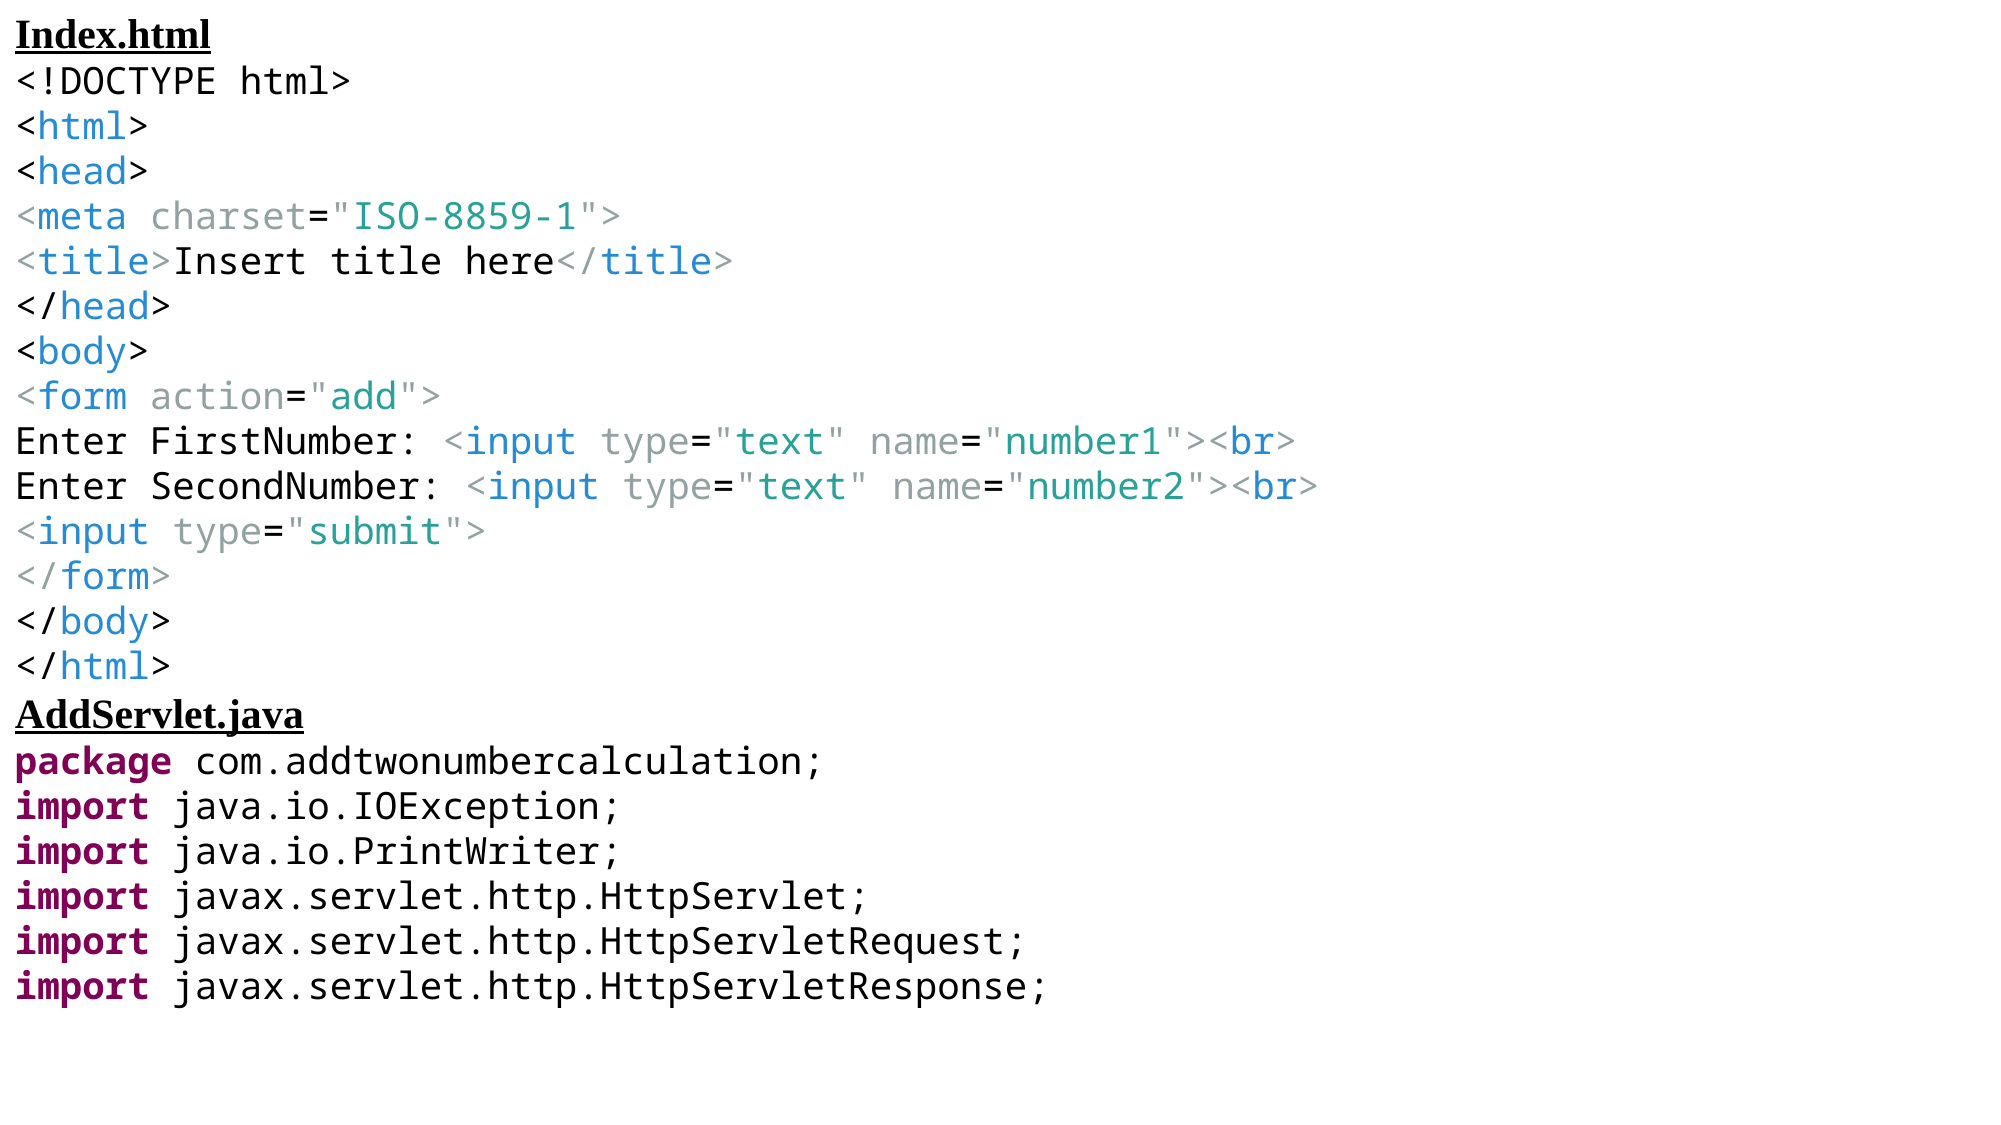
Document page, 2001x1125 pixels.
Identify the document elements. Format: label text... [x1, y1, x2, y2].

text_box Index.html <!DOCTYPE html> <html> <head> <meta charset="ISO-8859-1"> <title>Insert title here</title> </head> <body> <form action="add"> Enter FirstNumber: <input type="text" name="number1"><br> Enter SecondNumber: <input type="text" name="number2"><br> <input type="submit"> </form> </body> </html> AddServlet.java package com.addtwonumbercalculation; import java.io.IOException; import java.io.PrintWriter; import javax.servlet.http.HttpServlet; import javax.servlet.http.HttpServletRequest; import javax.servlet.http.HttpServletResponse; [0, 0, 2000, 1060]
